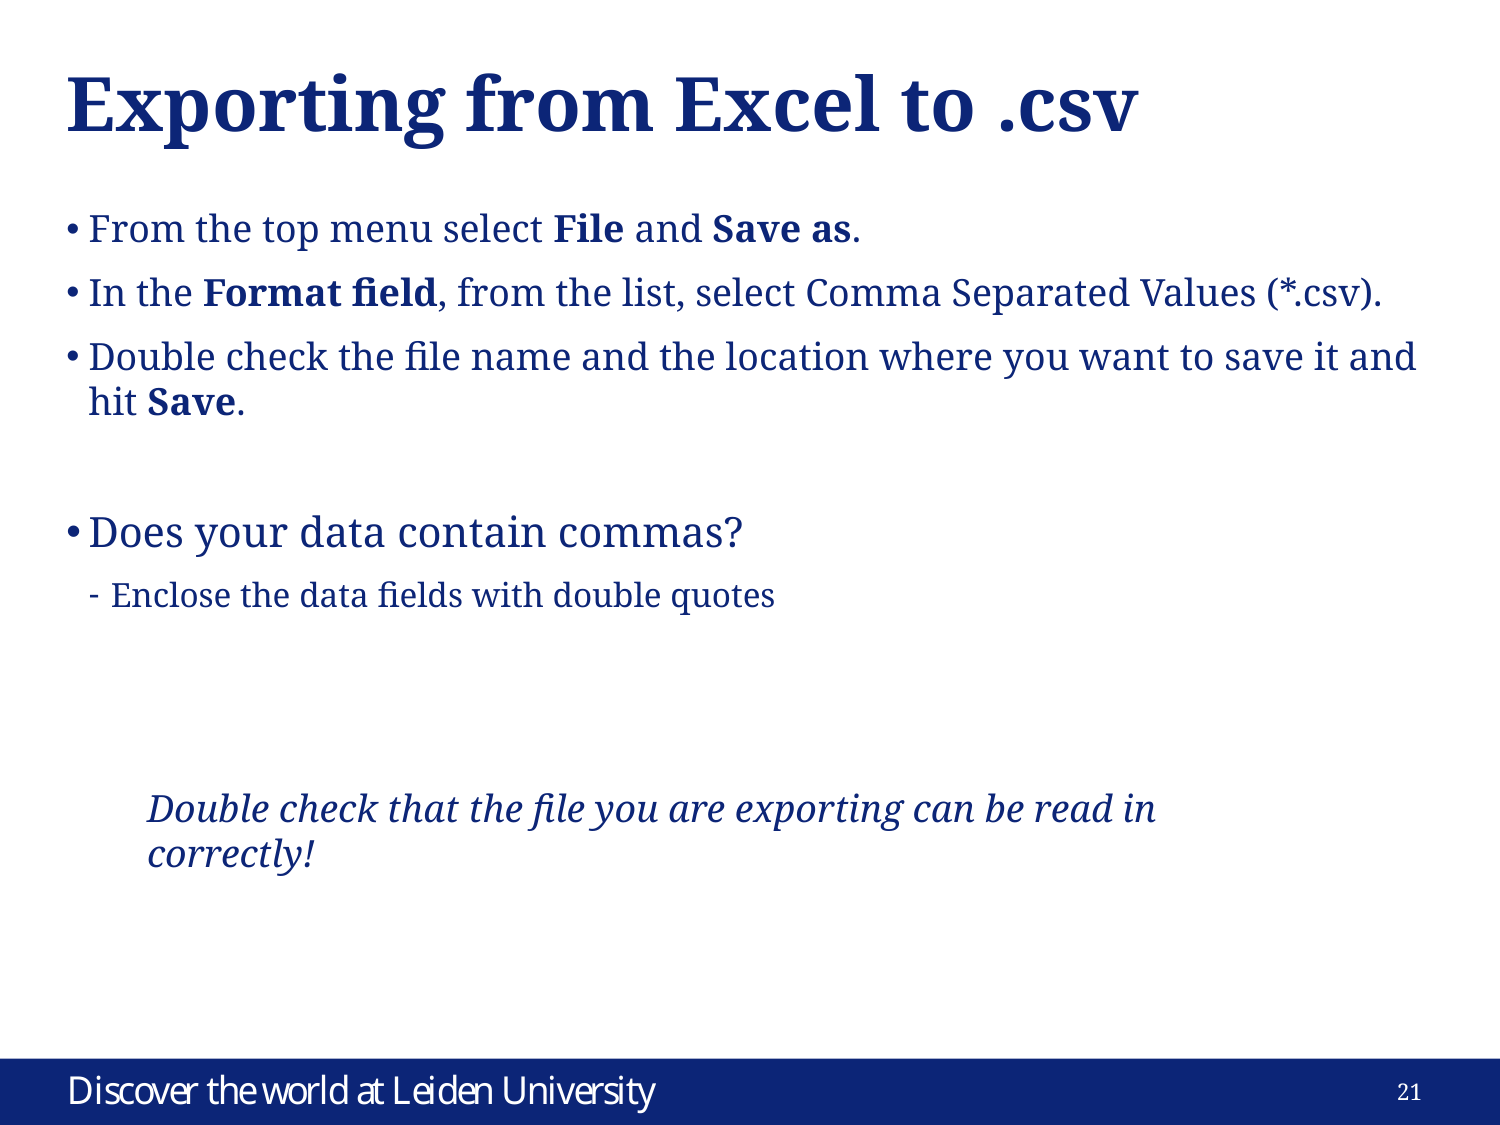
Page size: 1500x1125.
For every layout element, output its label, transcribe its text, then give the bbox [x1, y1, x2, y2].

title Exporting from Excel to .csv [66, 66, 1434, 138]
list From the top menu select File and Save as. In the Format field, from the list, select Comma Separated Values (*.csv). Double check the file name and the location where you want to save it and hit Save. Does your data contain commas? Enclose the data fields with double quotes [66, 205, 1434, 993]
text_box Double check that the file you are exporting can be read in correctly! [132, 777, 1326, 882]
